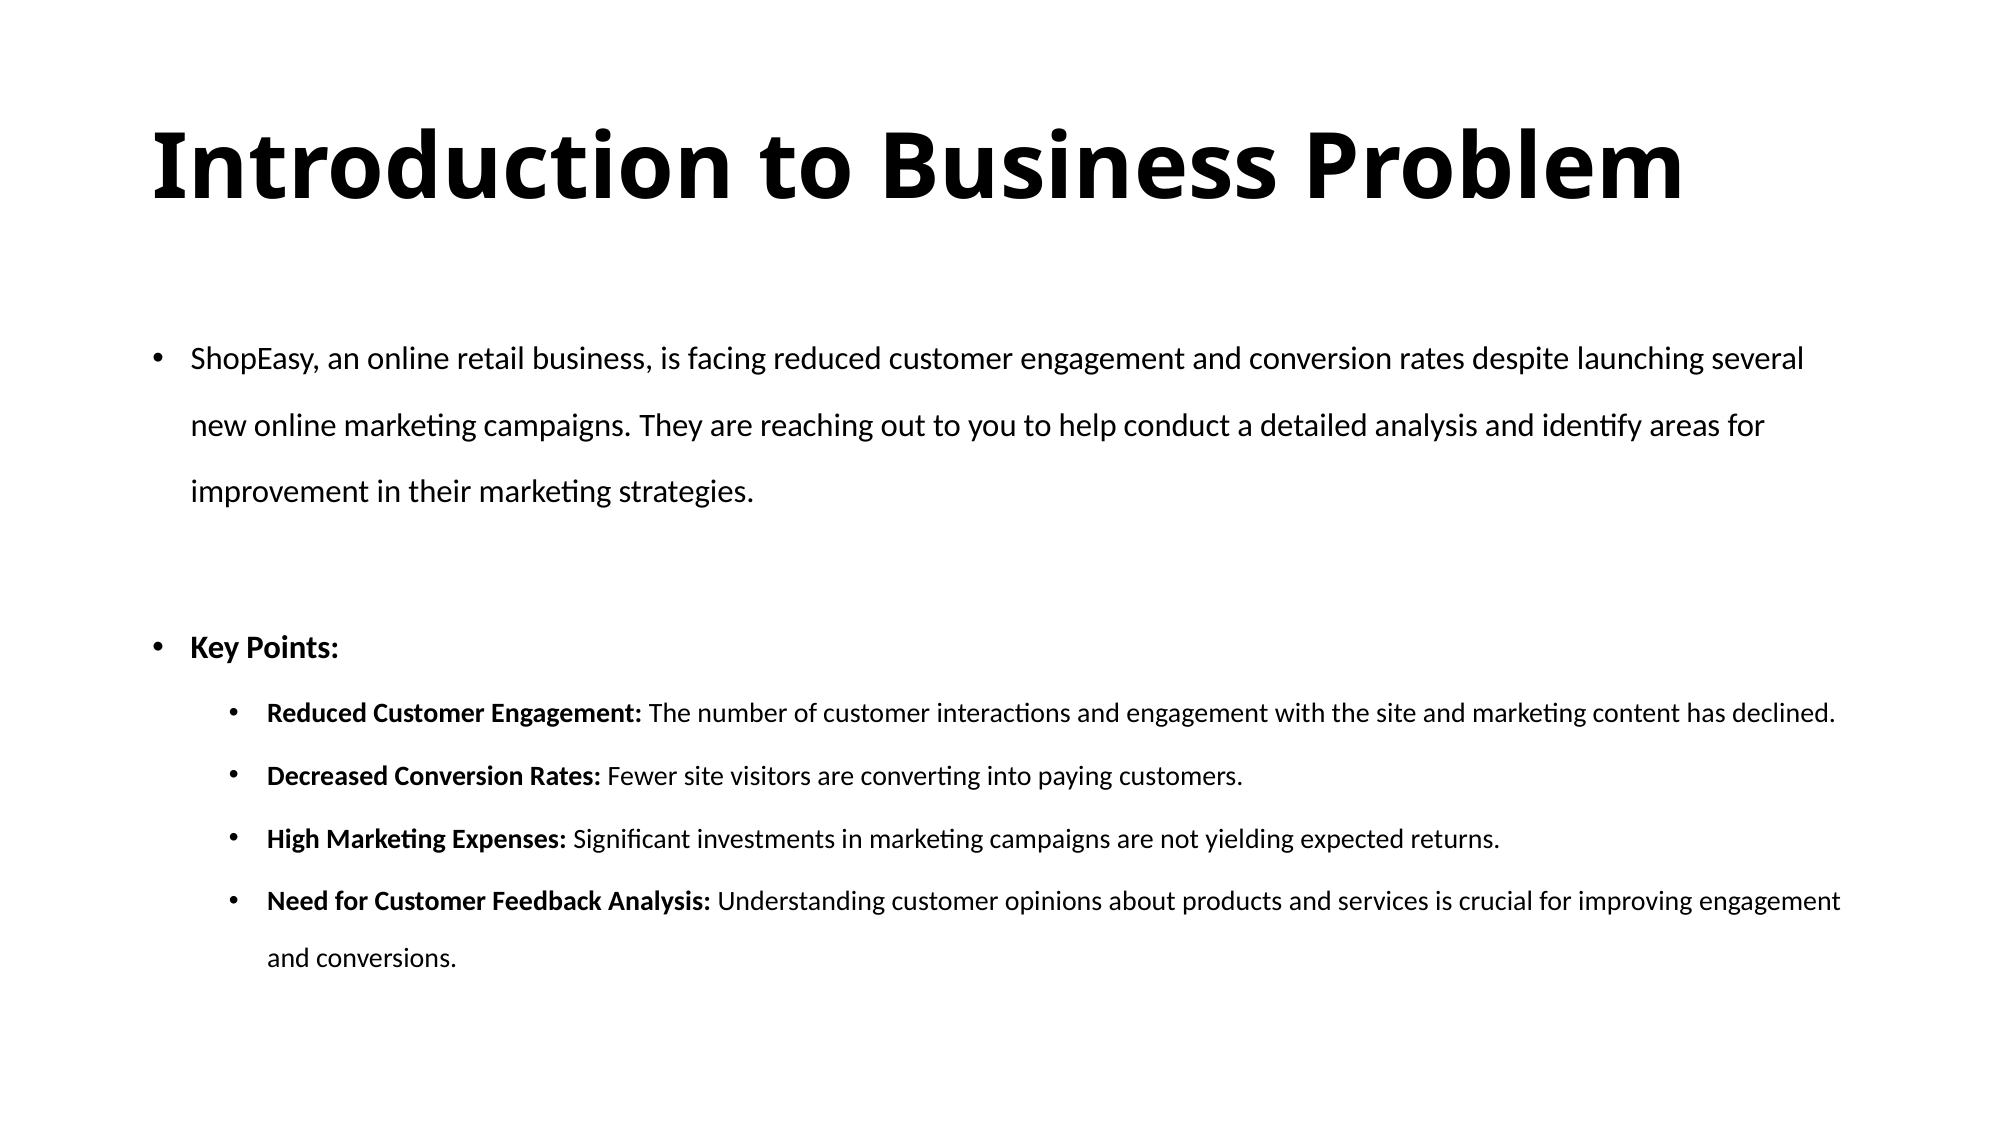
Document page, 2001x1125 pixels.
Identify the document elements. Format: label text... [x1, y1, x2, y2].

title Introduction to Business Problem [137, 59, 1863, 278]
list ShopEasy, an online retail business, is facing reduced customer engagement and conversion rates despite launching several new online marketing campaigns. They are reaching out to you to help conduct a detailed analysis and identify areas for improvement in their marketing strategies. Key Points: Reduced Customer Engagement: The number of customer interactions and engagement with the site and marketing content has declined. Decreased Conversion Rates: Fewer site visitors are converting into paying customers. High Marketing Expenses: Significant investments in marketing campaigns are not yielding expected returns. Need for Customer Feedback Analysis: Understanding customer opinions about products and services is crucial for improving engagement and conversions. [137, 302, 1863, 1017]
